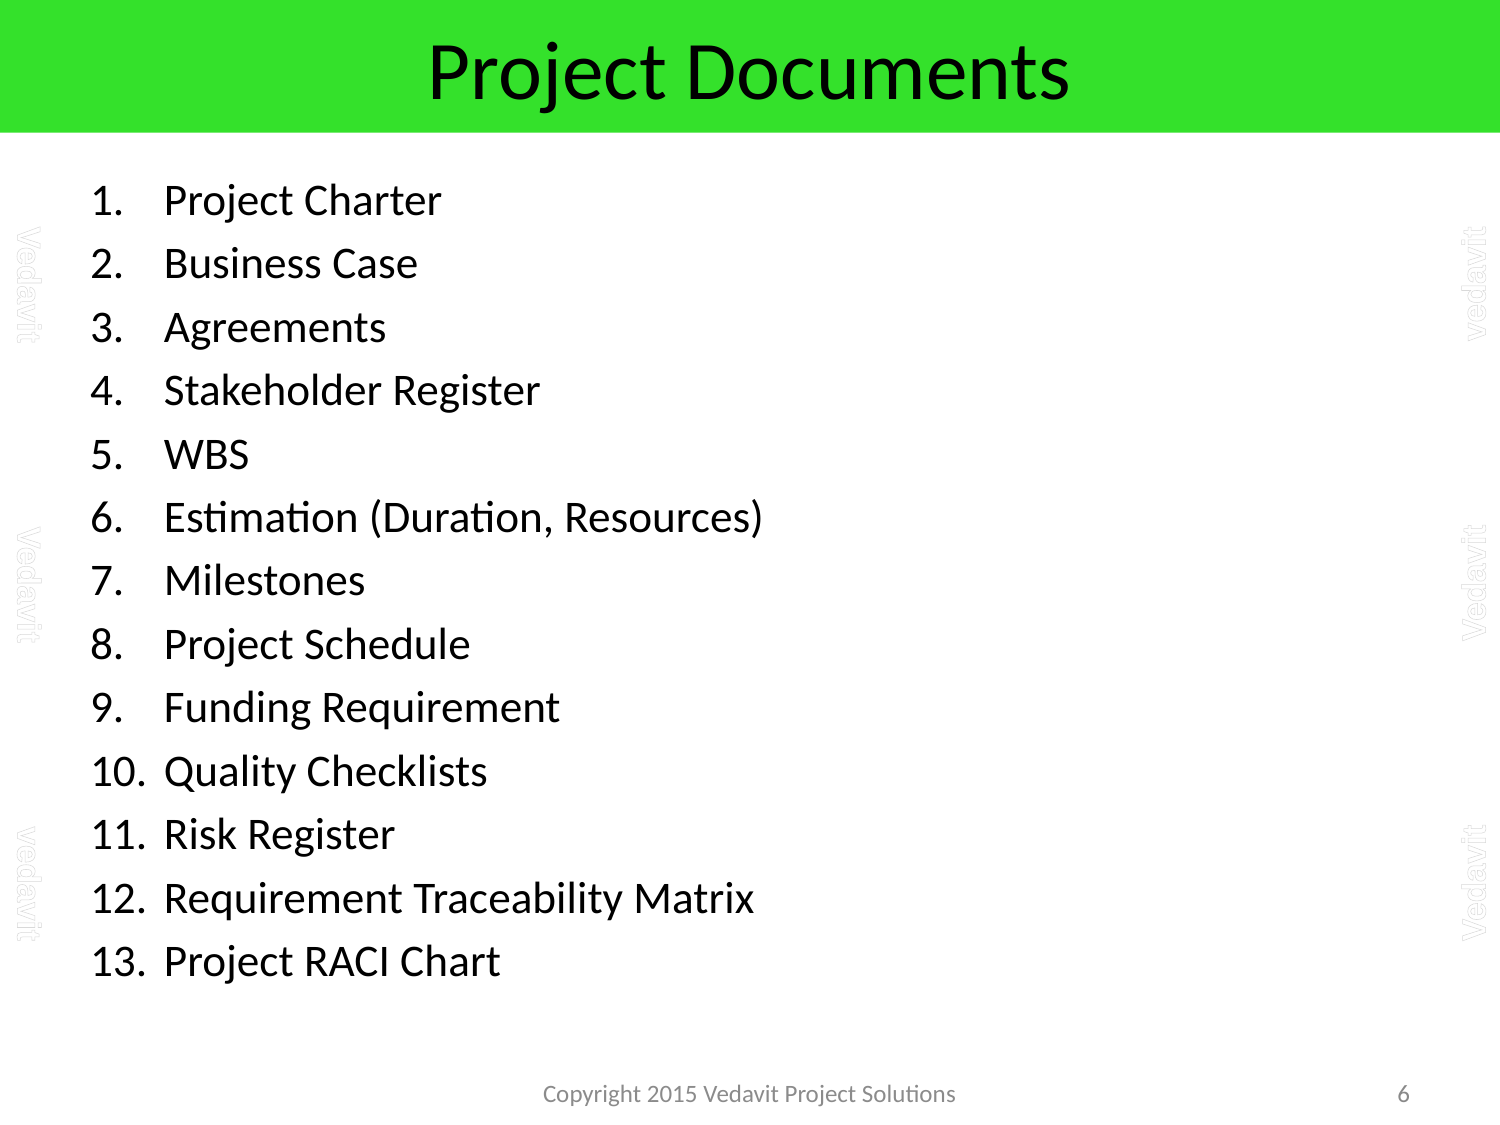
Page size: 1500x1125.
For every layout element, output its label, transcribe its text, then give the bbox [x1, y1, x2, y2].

title Project Documents [0, 0, 1500, 133]
slide_number 6 [1074, 1062, 1425, 1123]
footer Copyright 2015 Vedavit Project Solutions [512, 1062, 988, 1123]
list Project Charter Business Case Agreements Stakeholder Register WBS Estimation (Duration, Resources) Milestones Project Schedule Funding Requirement Quality Checklists Risk Register Requirement Traceability Matrix Project RACI Chart [75, 162, 1425, 1000]
